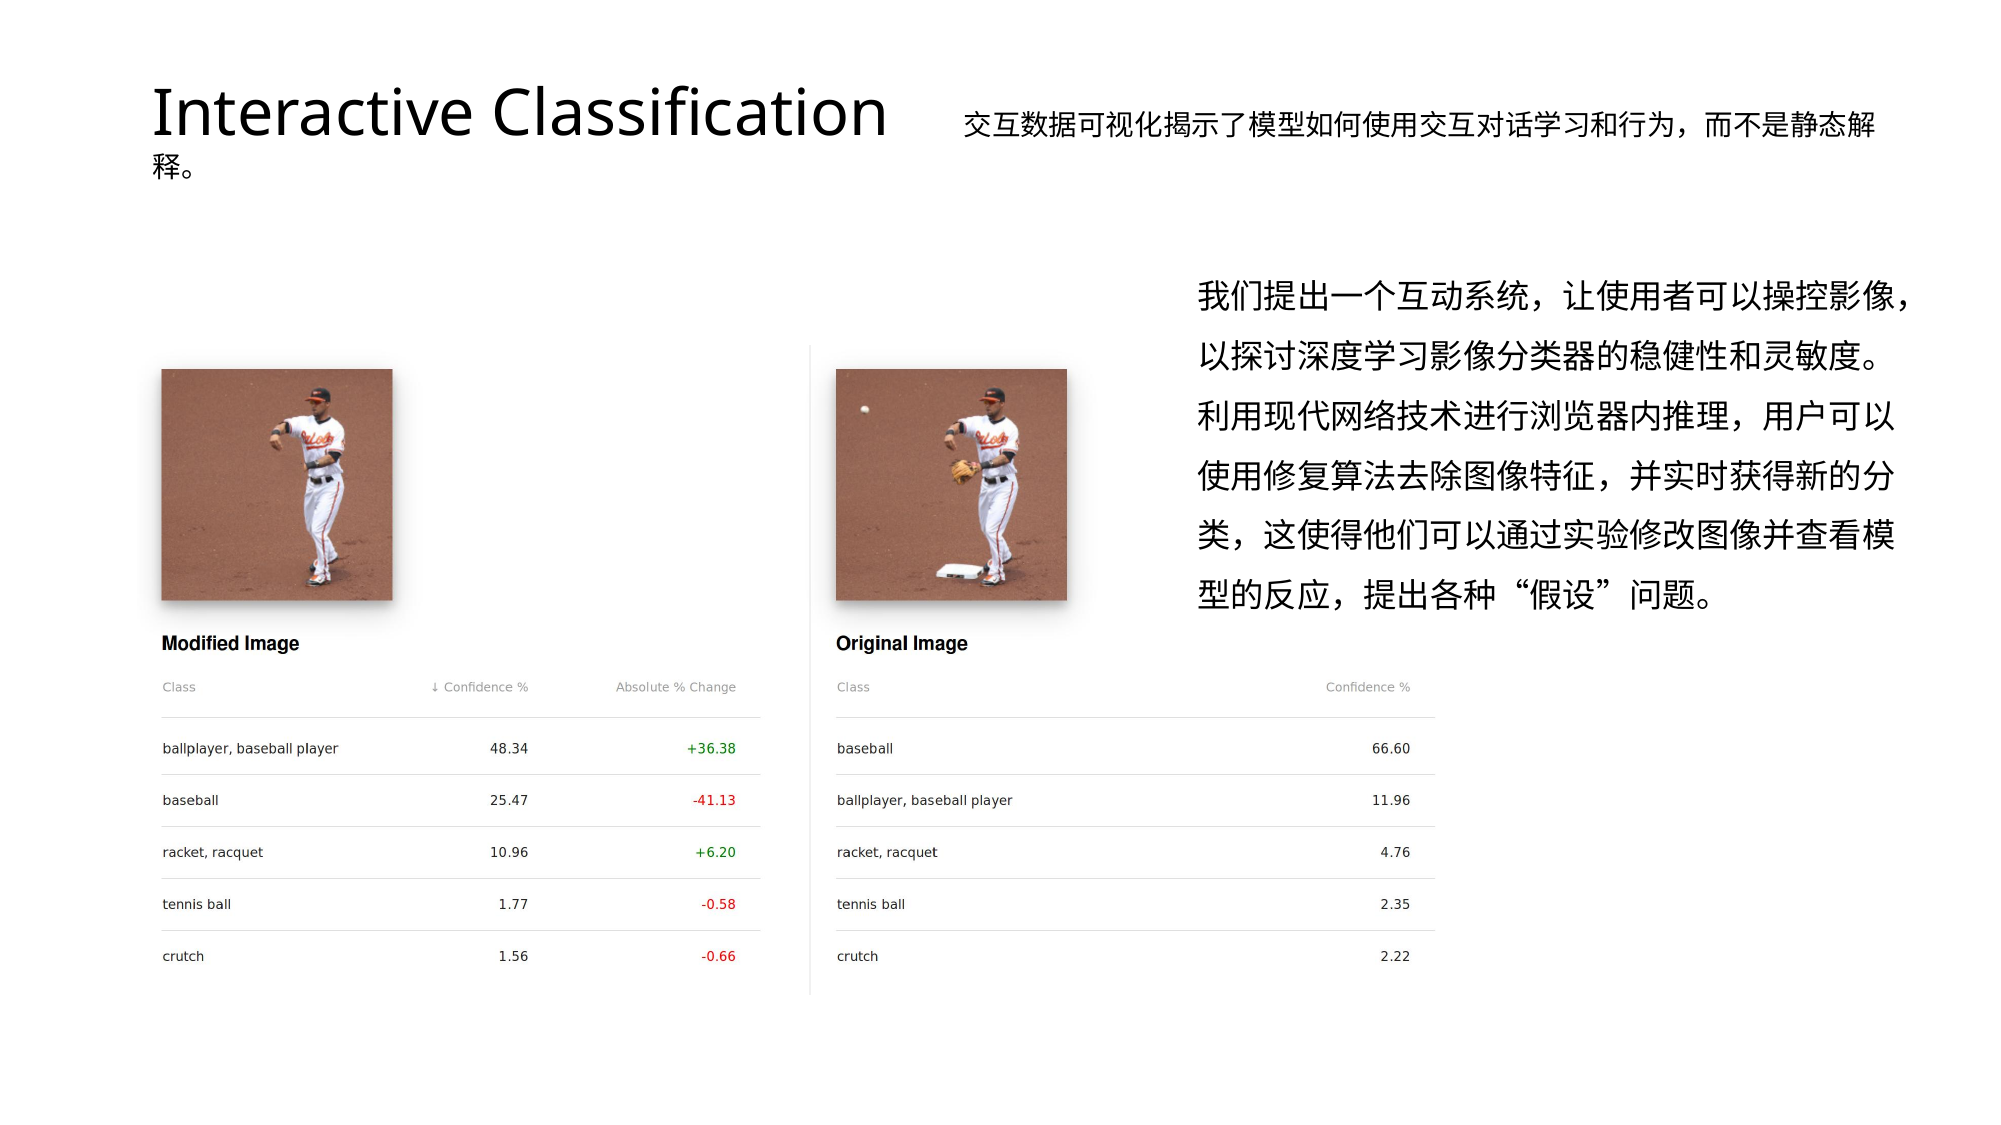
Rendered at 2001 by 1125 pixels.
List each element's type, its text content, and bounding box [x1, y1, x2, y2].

text_box 我们提出一个互动系统，让使用者可以操控影像，以探讨深度学习影像分类器的稳健性和灵敏度。利用现代网络技术进行浏览器内推理，用户可以使用修复算法去除图像特征，并实时获得新的分类，这使得他们可以通过实验修改图像并查看模型的反应，提出各种“假设”问题。 [1182, 247, 1915, 622]
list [137, 345, 1447, 995]
title Interactive Classification 交互数据可视化揭示了模型如何使用交互对话学习和行为，而不是静态解释。 [137, 59, 1915, 226]
